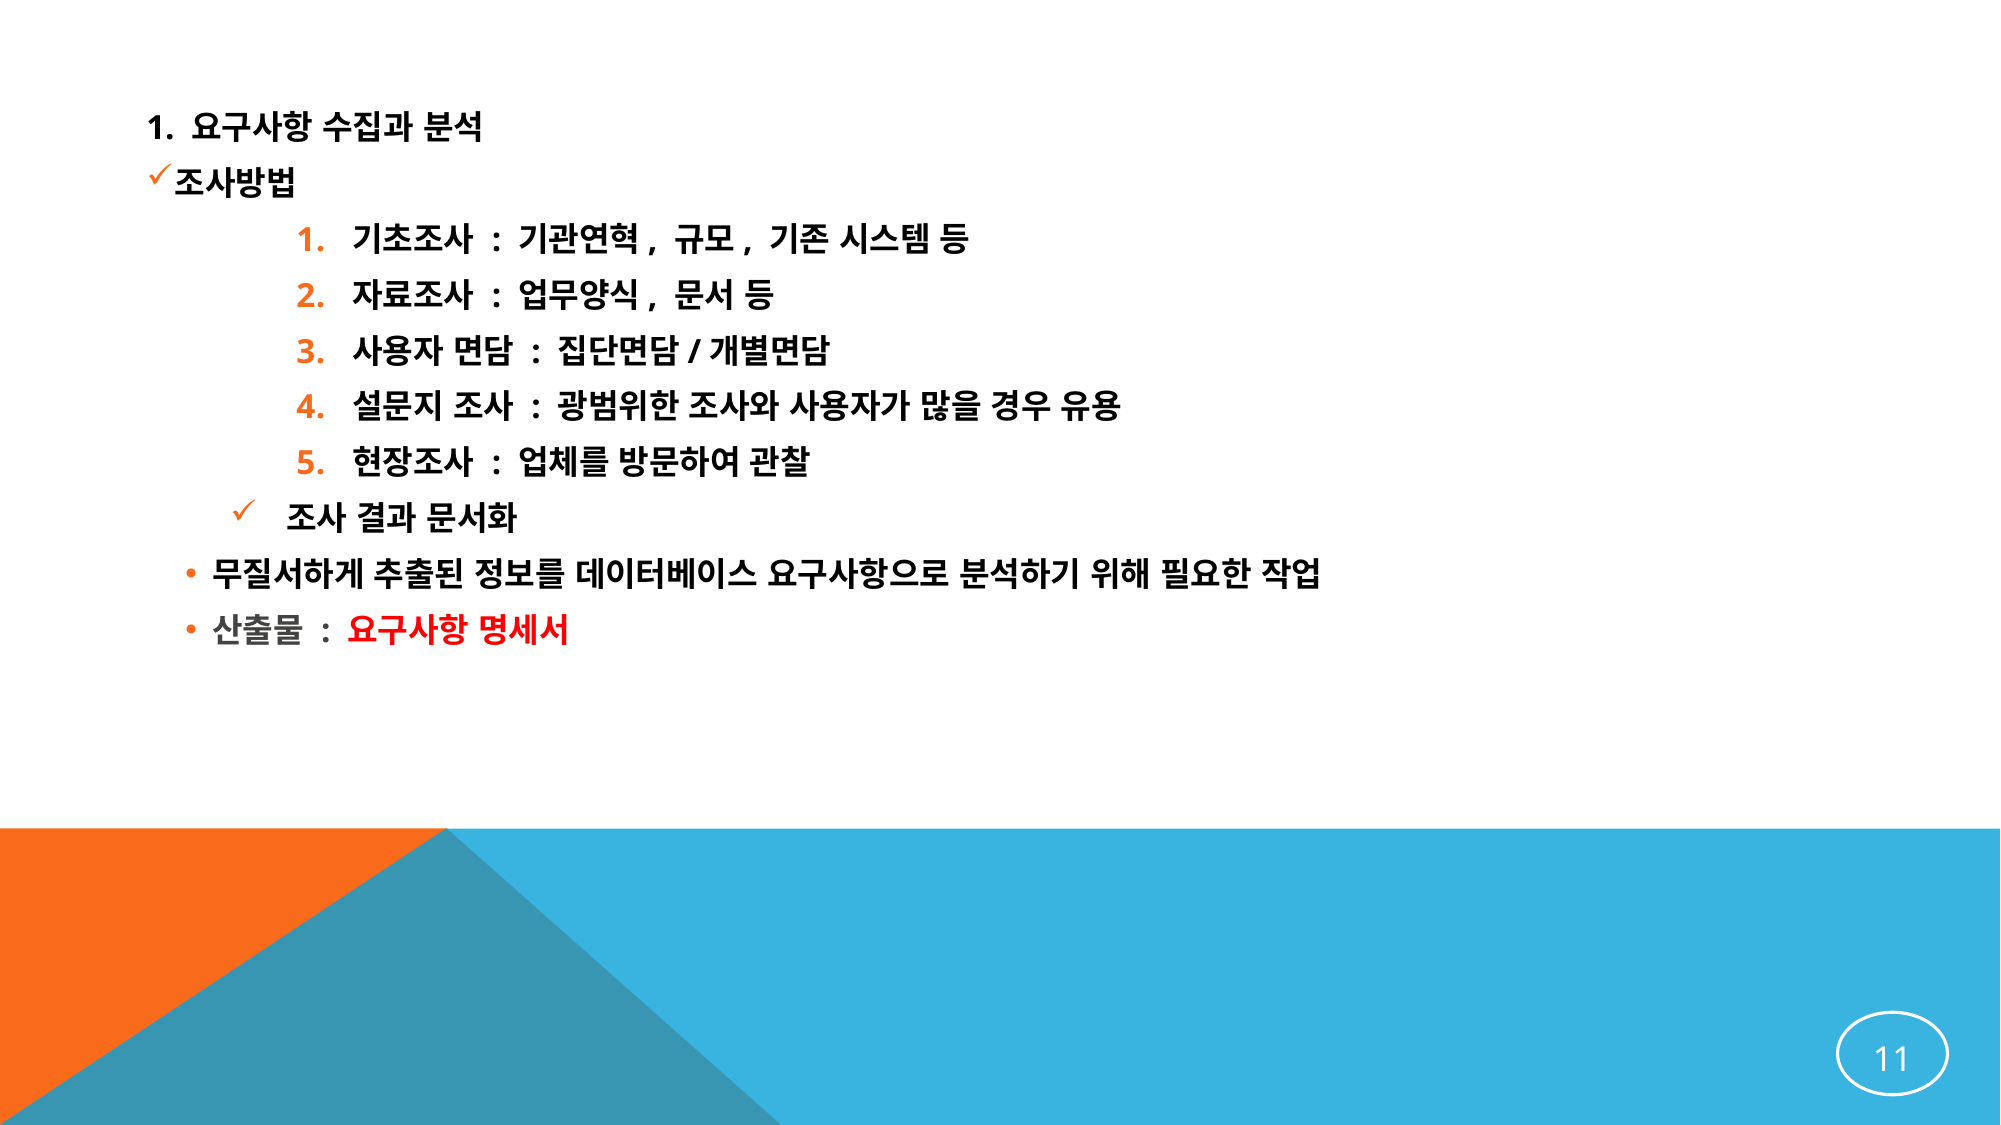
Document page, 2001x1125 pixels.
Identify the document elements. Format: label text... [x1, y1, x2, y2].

slide_number 11 [1835, 1010, 1950, 1097]
list 1. 요구사항 수집과 분석 조사방법 기초조사 : 기관연혁, 규모, 기존 시스템 등 자료조사 : 업무양식, 문서 등 사용자 면담 : 집단면담/개별면담 설문지 조사 : 광범위한 조사와 사용자가 많을 경우 유용 현장조사 : 업체를 방문하여 관찰 조사 결과 문서화 무질서하게 추출된 정보를 데이터베이스 요구사항으로 분석하기 위해 필요한 작업 산출물 : 요구사항 명세서 [131, 82, 1884, 948]
